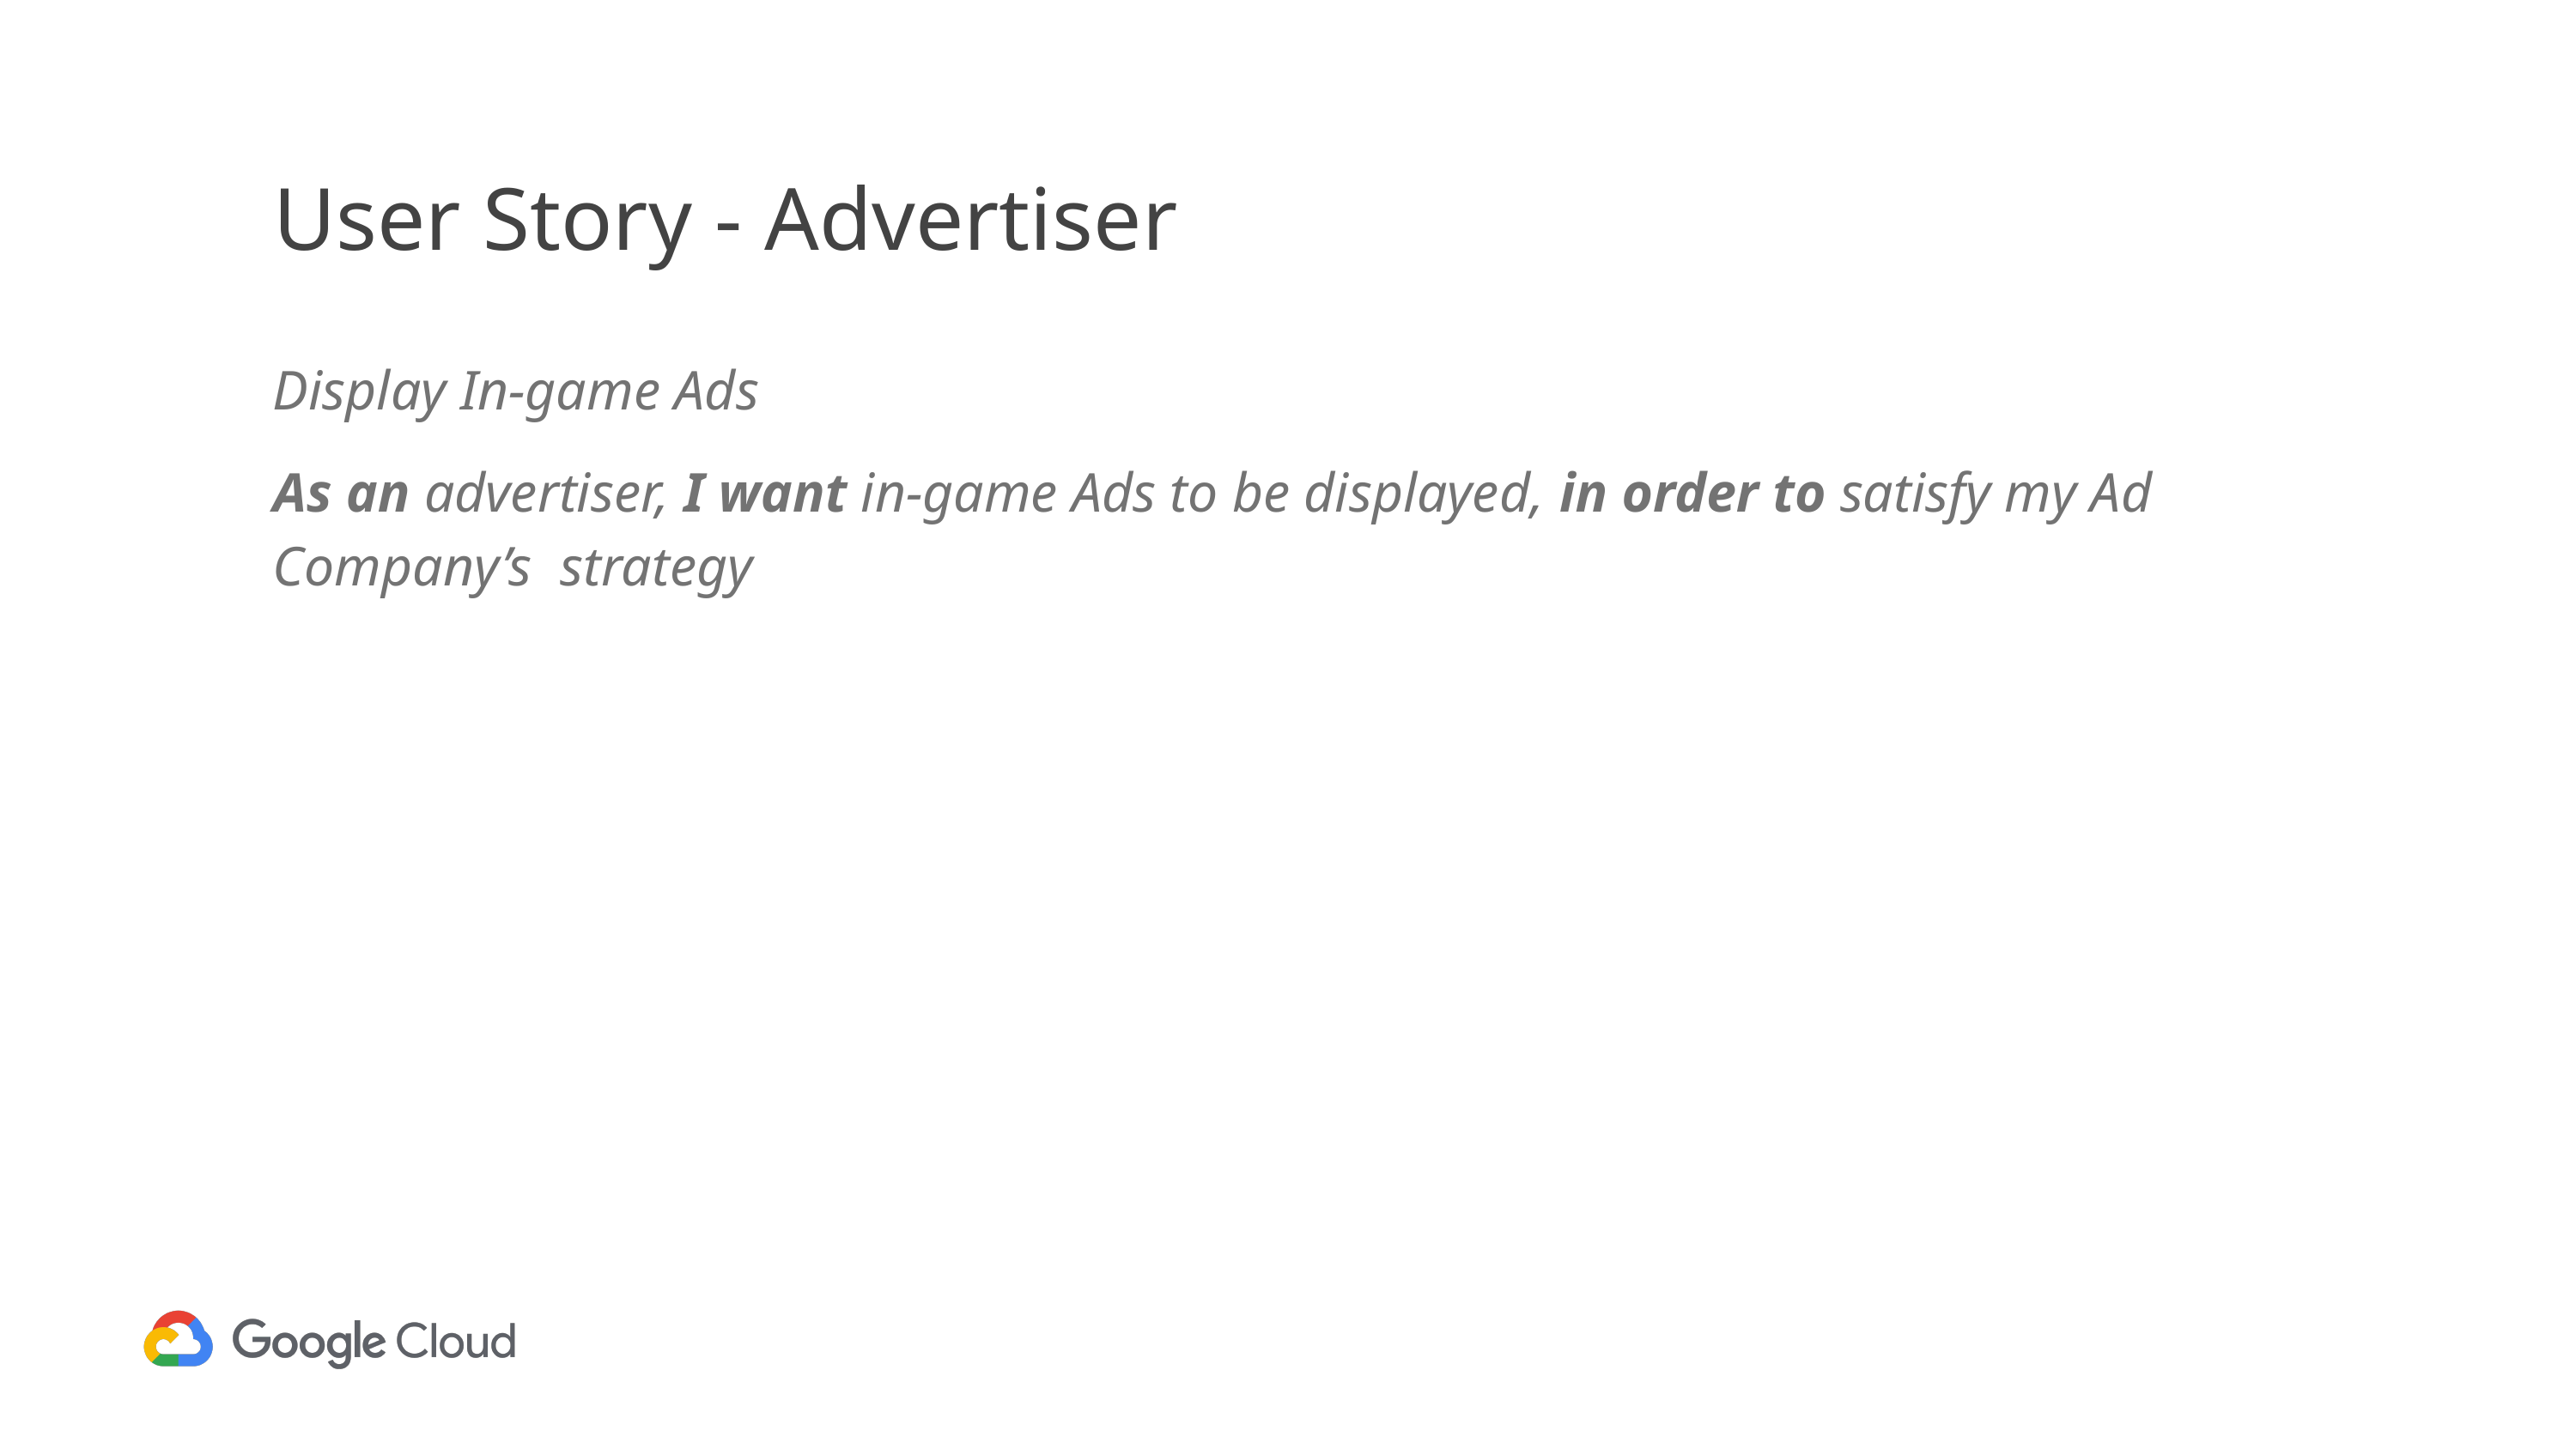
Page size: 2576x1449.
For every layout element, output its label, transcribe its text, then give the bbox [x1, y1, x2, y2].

title User Story - Advertiser [260, 151, 2319, 303]
text_box Display In-game Ads As an advertiser, I want in-game Ads to be displayed, in order to satisfy my Ad Company’s strategy [260, 333, 2284, 778]
picture [142, 1303, 516, 1375]
